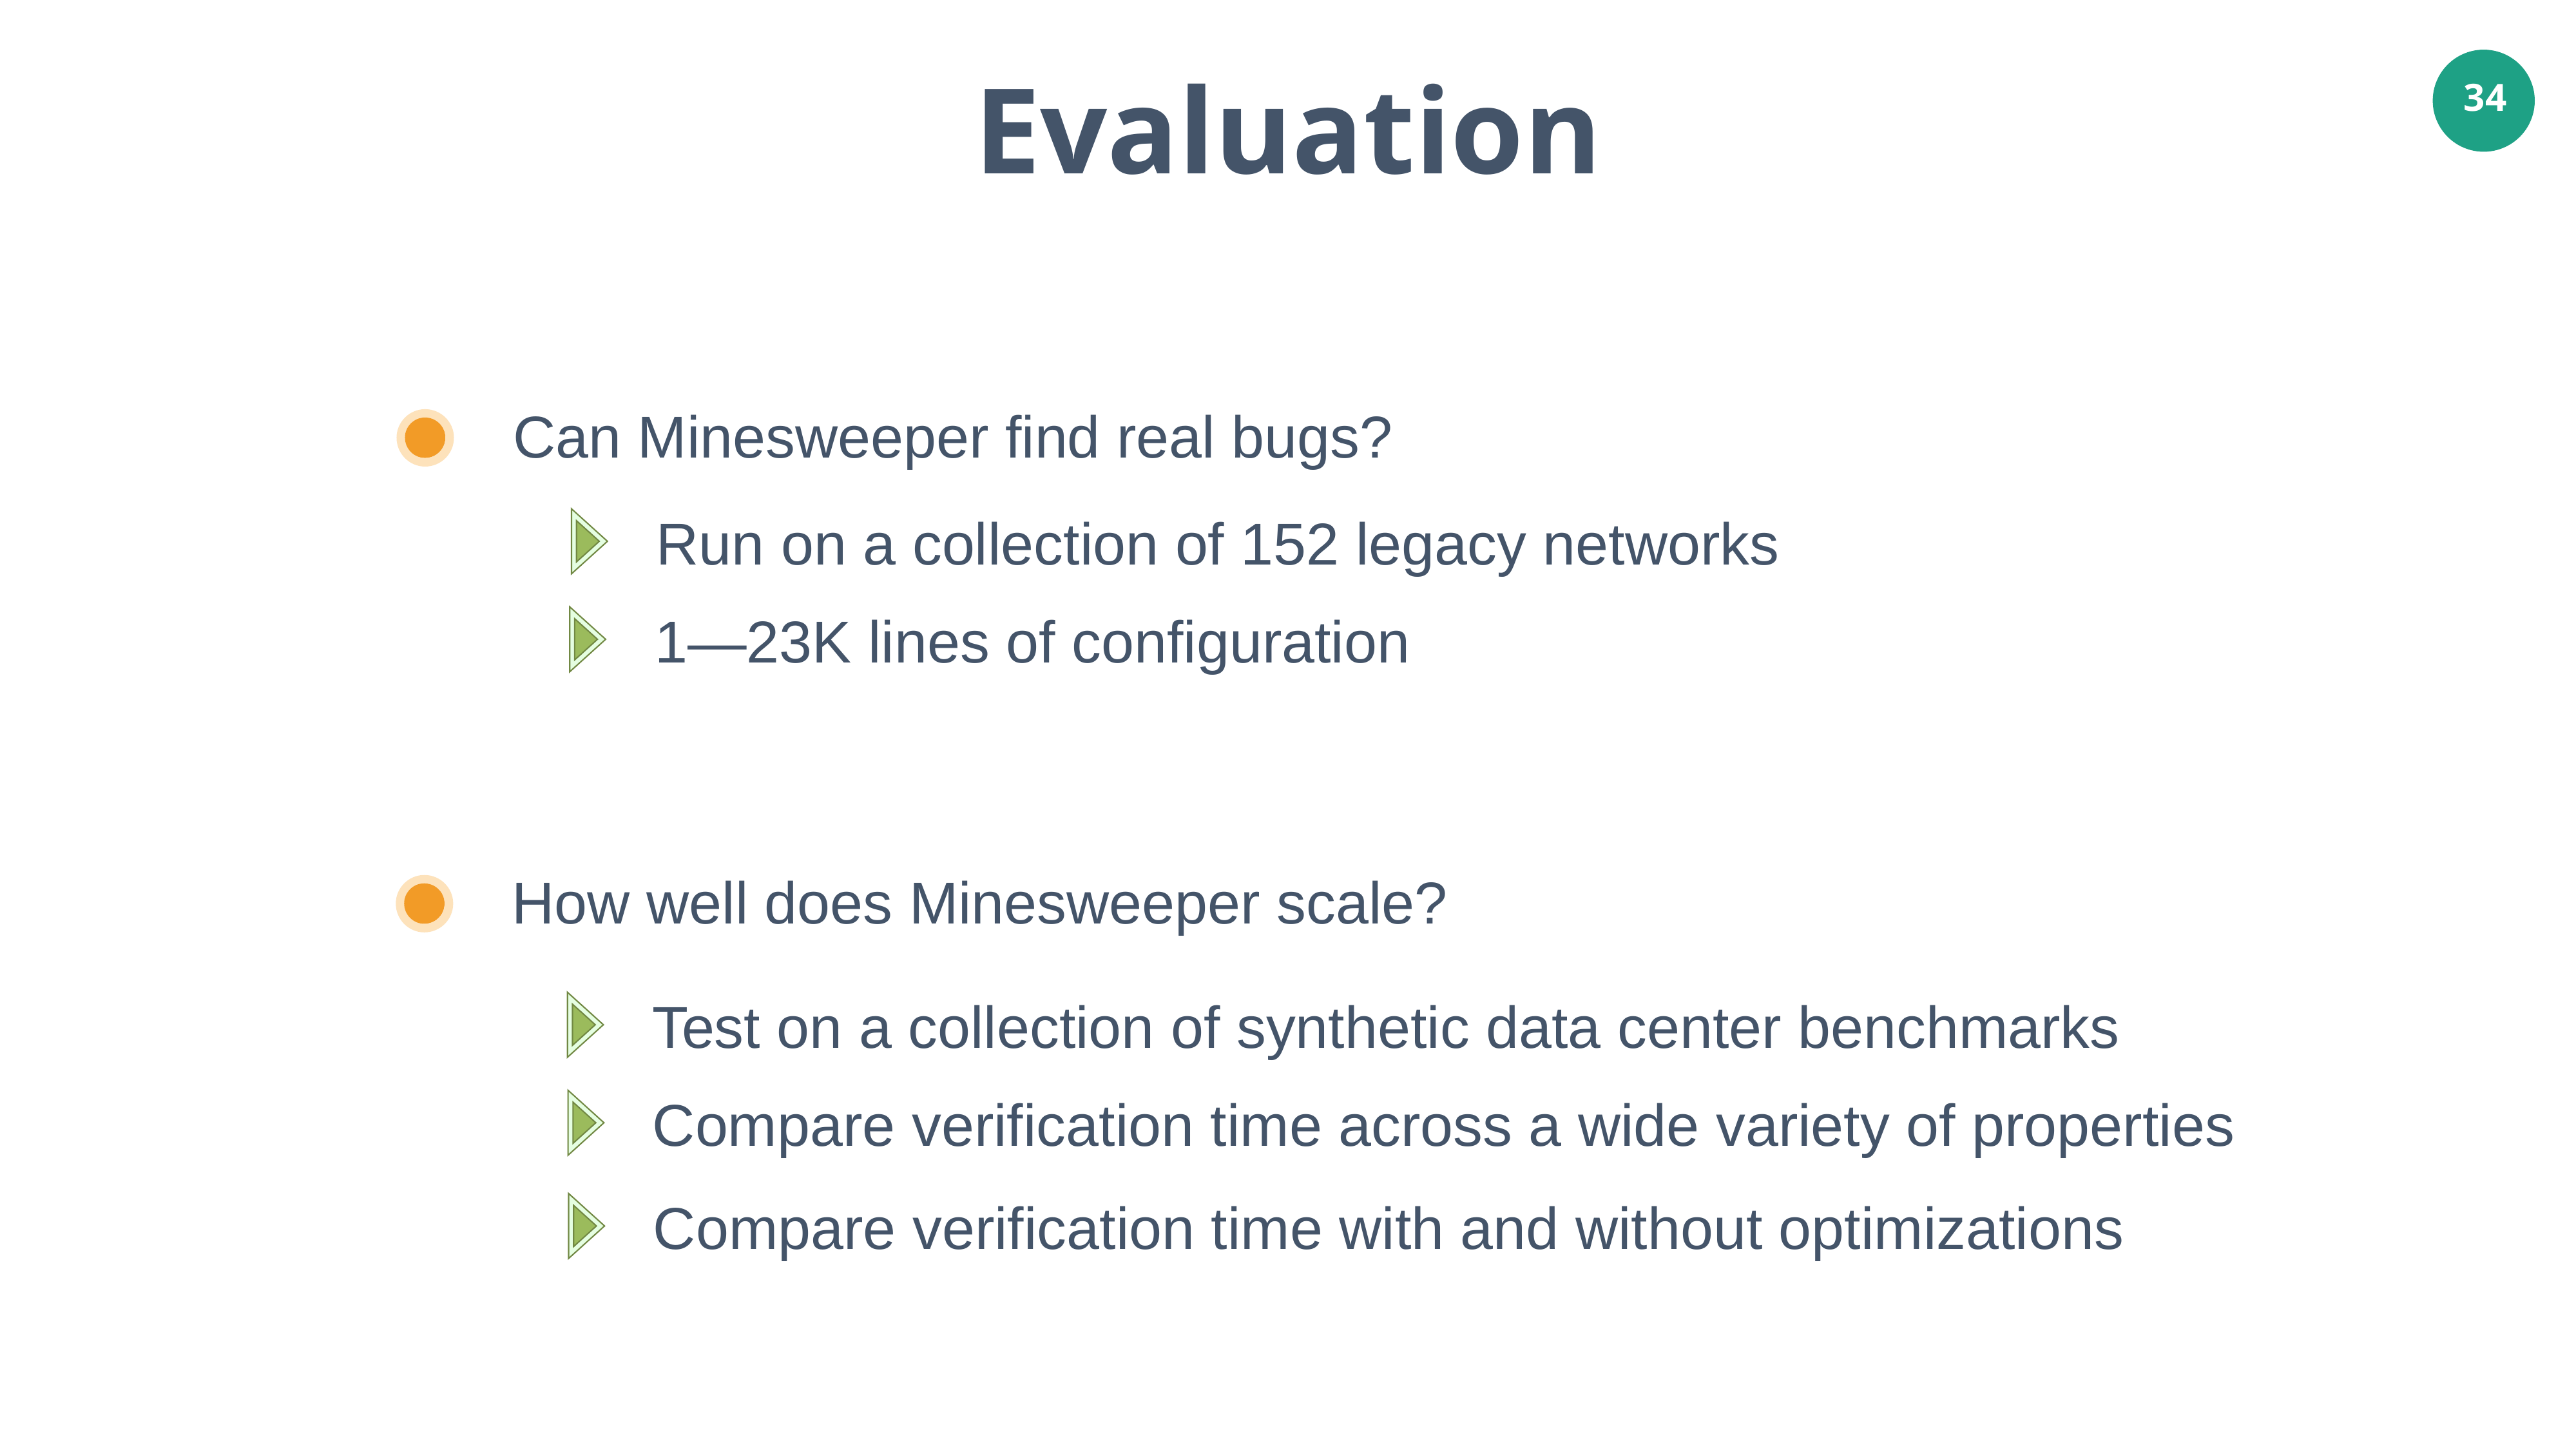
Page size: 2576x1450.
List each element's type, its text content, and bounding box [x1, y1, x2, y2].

text_box Run on a collection of 152 legacy networks [651, 501, 1786, 581]
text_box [396, 875, 454, 933]
text_box Test on a collection of synthetic data center benchmarks [647, 984, 2127, 1065]
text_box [567, 992, 604, 1058]
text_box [569, 606, 606, 672]
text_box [568, 1193, 605, 1259]
text_box Compare verification time across a wide variety of properties [648, 1082, 2242, 1163]
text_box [568, 1090, 604, 1155]
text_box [571, 508, 608, 574]
slide_number 34 [2454, 64, 2517, 130]
text_box 1—23K lines of configuration [649, 599, 1416, 679]
text_box Evaluation [969, 51, 1608, 202]
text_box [396, 409, 454, 467]
text_box Can Minesweeper find real bugs? [508, 394, 1399, 475]
text_box How well does Minesweeper scale? [507, 860, 1454, 941]
text_box Compare verification time with and without optimizations [648, 1185, 2131, 1266]
